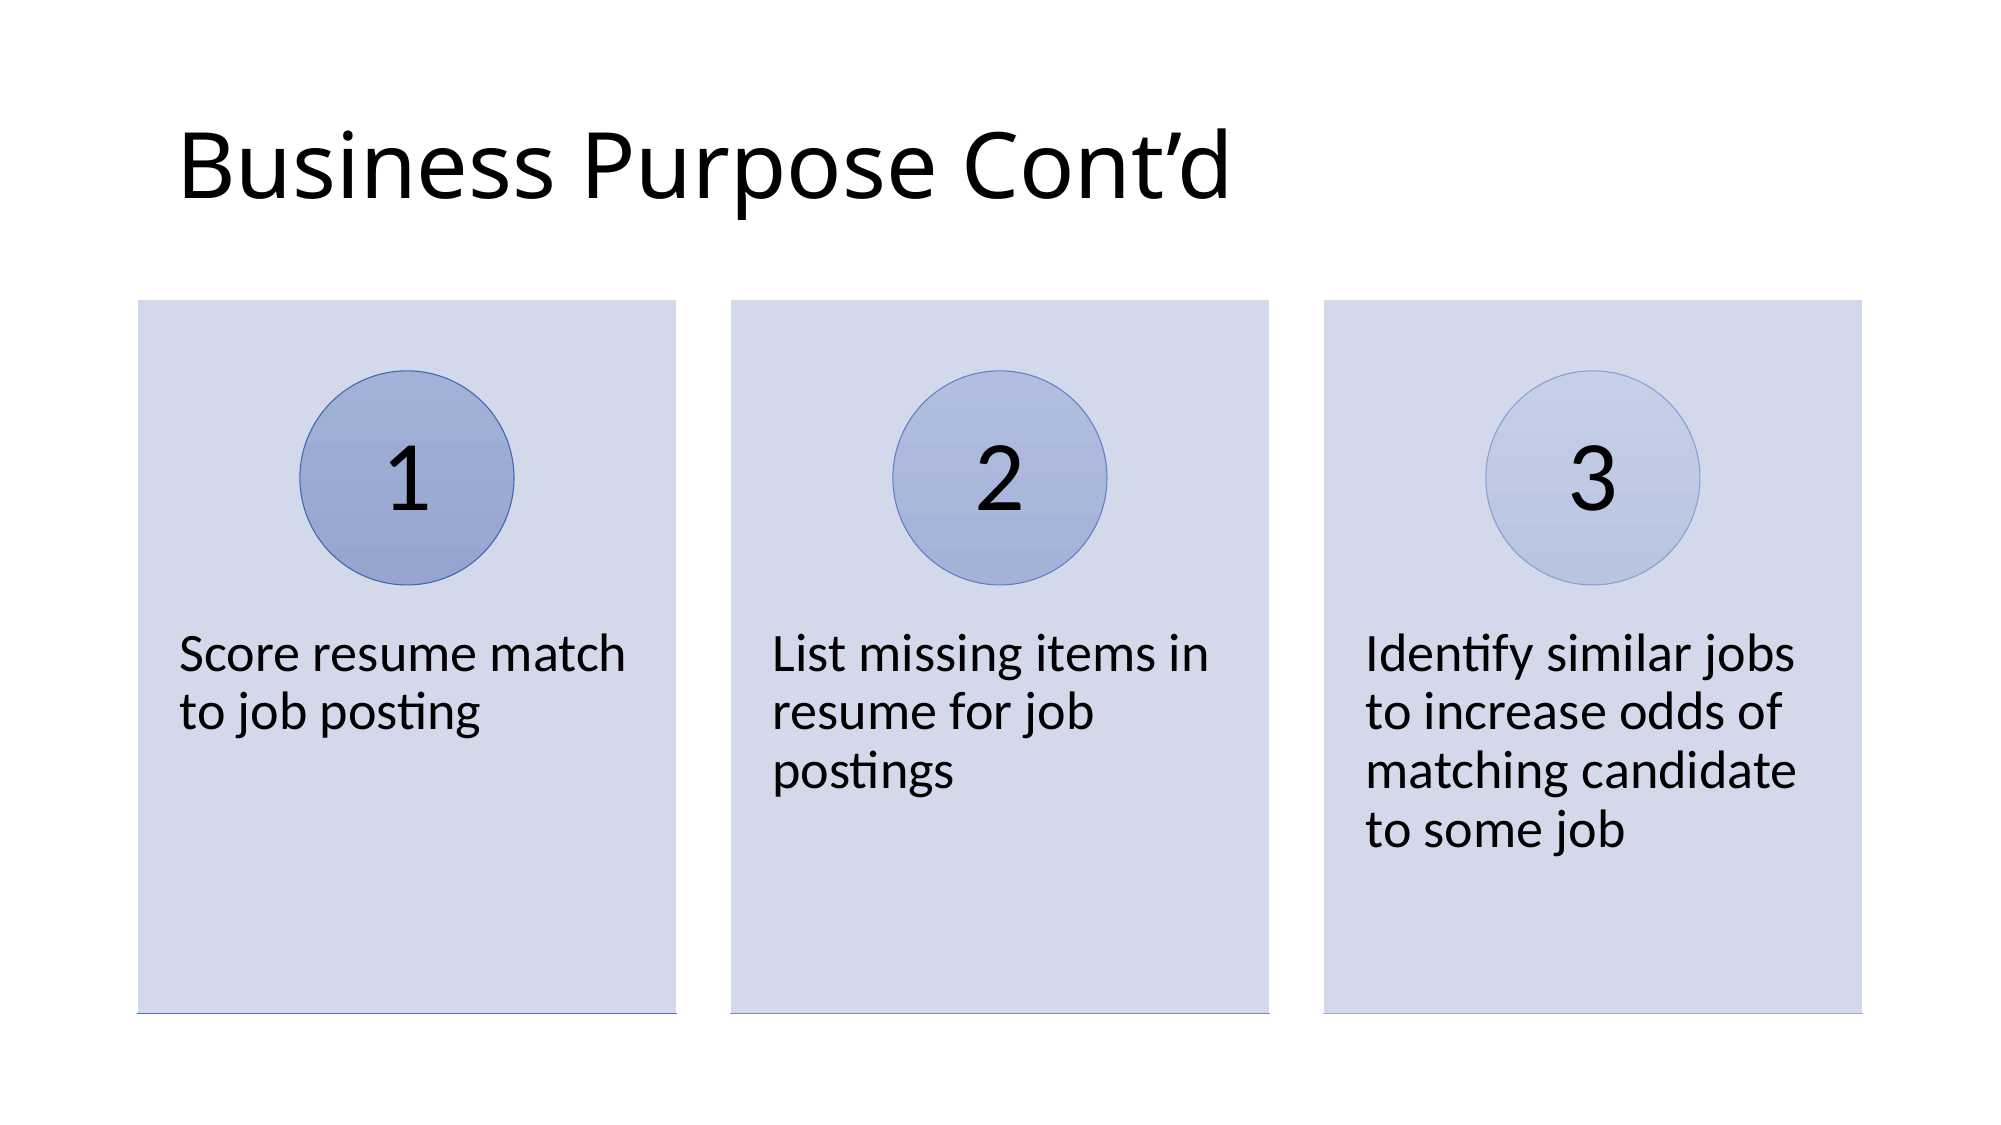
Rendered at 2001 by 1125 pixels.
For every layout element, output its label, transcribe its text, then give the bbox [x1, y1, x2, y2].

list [137, 299, 1863, 1014]
title Business Purpose Cont’d [137, 59, 1863, 278]
